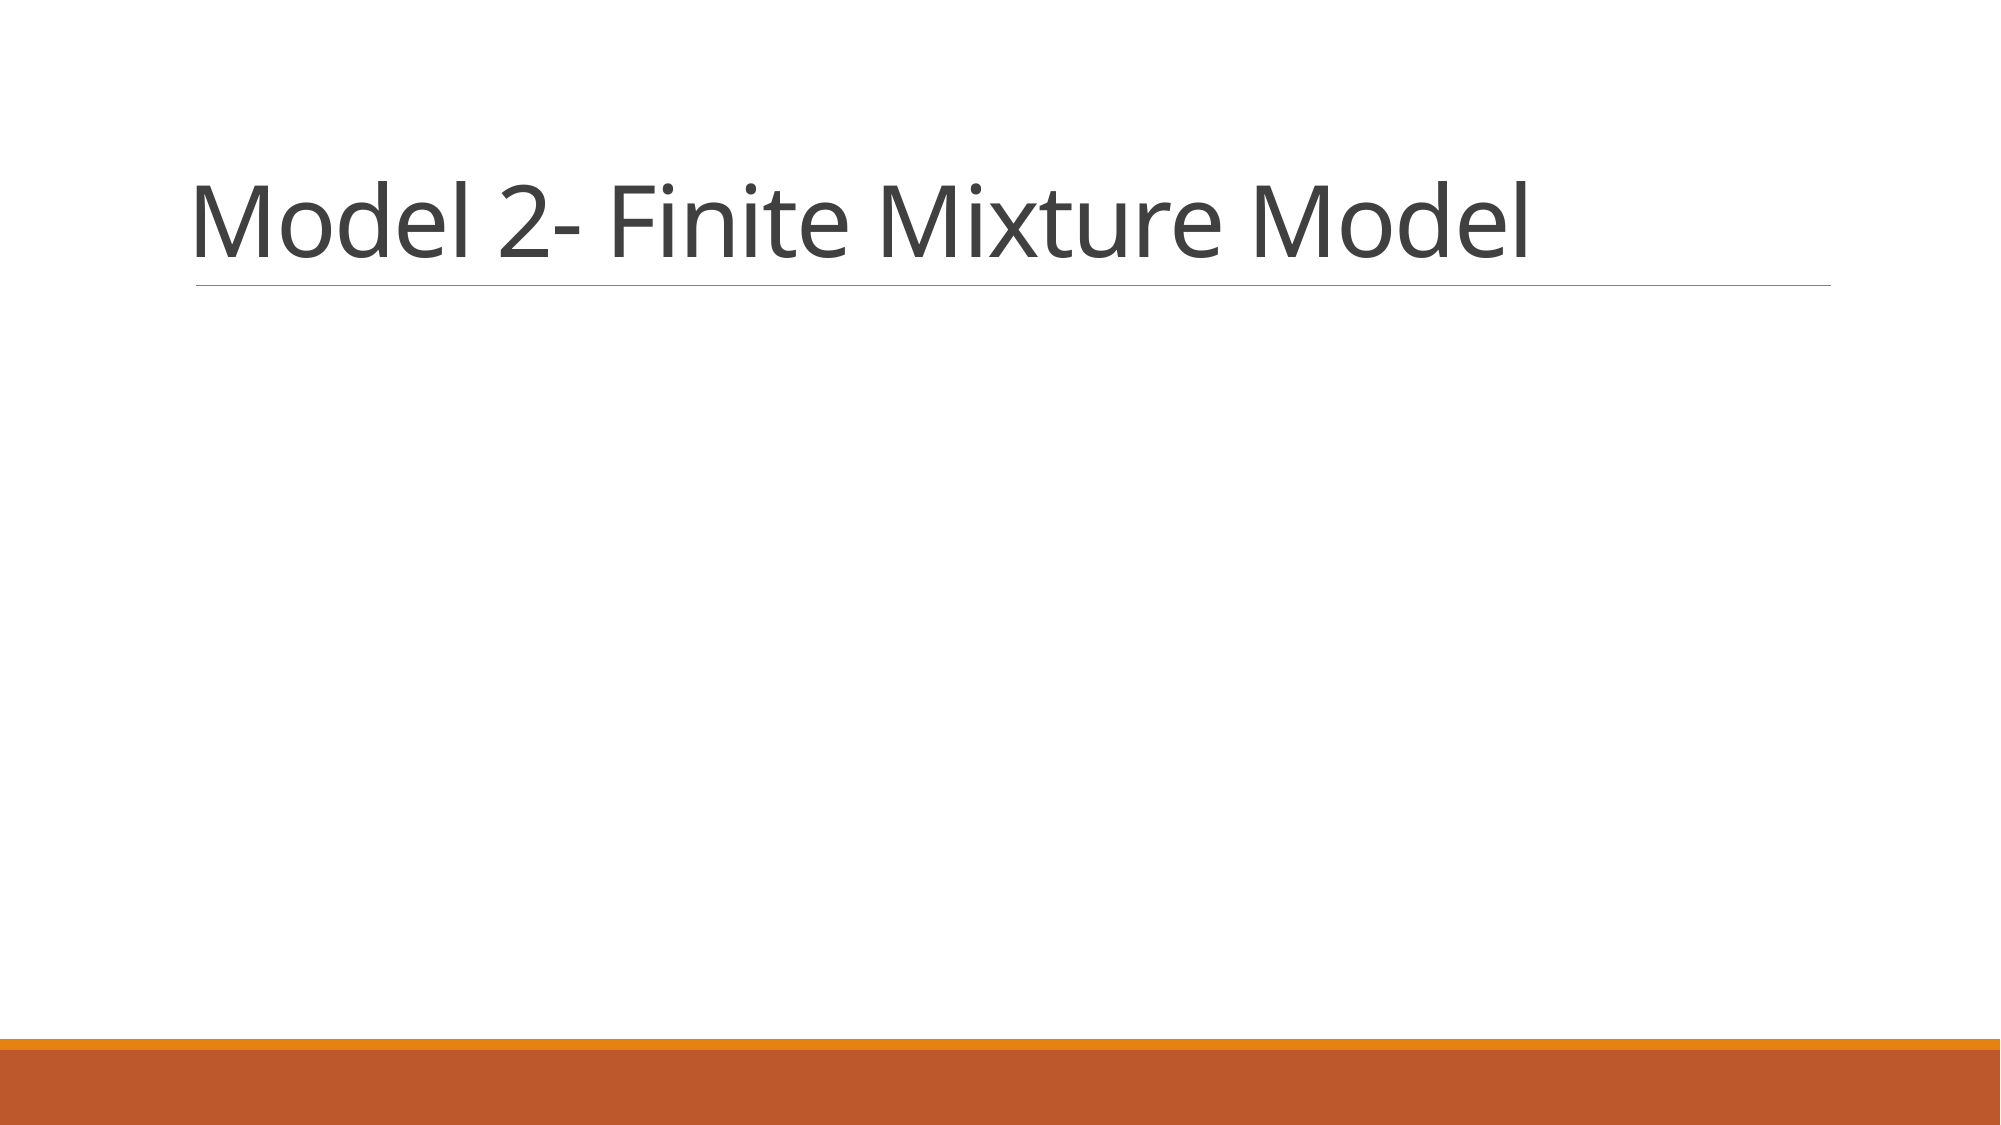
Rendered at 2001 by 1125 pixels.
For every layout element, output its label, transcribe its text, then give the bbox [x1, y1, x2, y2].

title Model 2- Finite Mixture Model [179, 46, 1831, 286]
